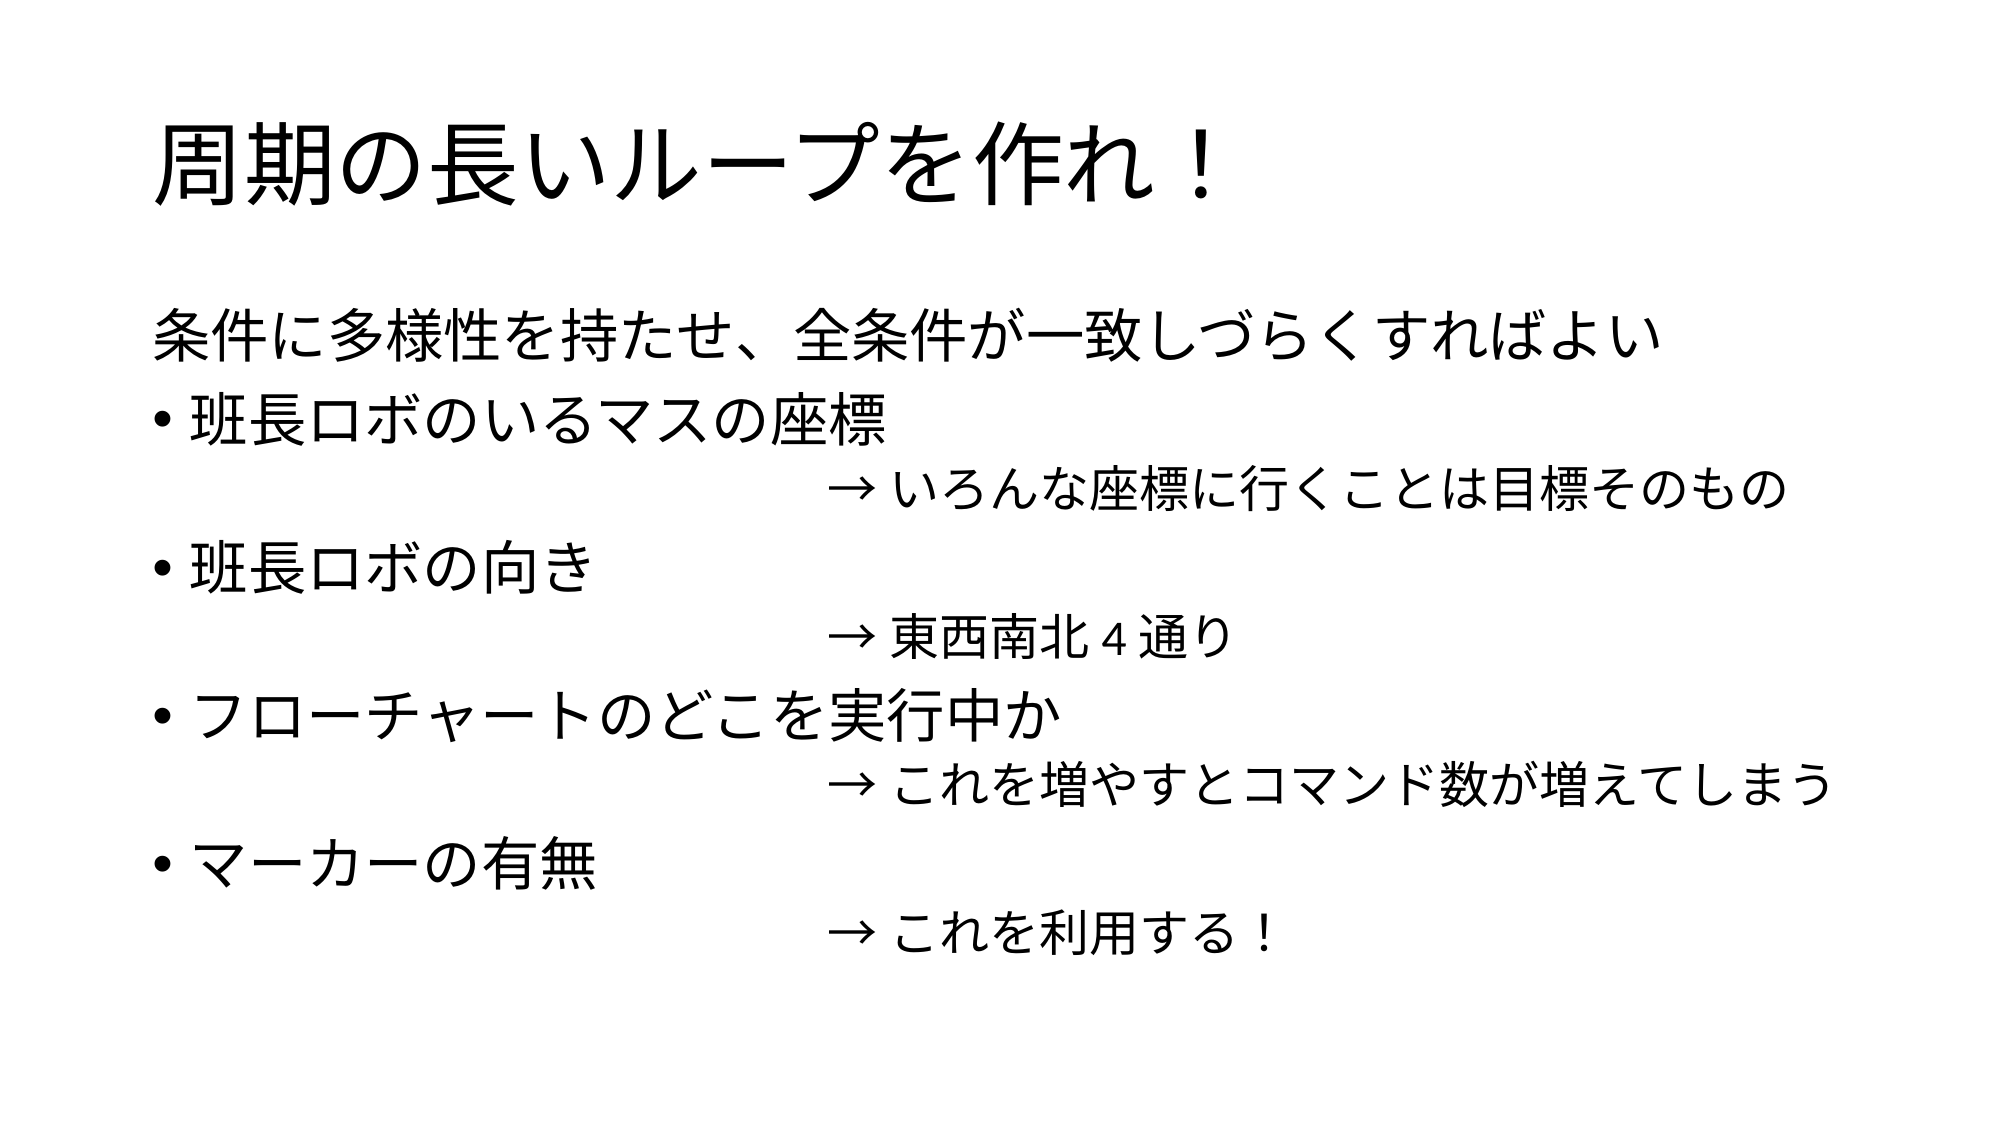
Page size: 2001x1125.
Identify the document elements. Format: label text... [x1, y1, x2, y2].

list 条件に多様性を持たせ、全条件が一致しづらくすればよい 班長ロボのいるマスの座標 →いろんな座標に行くことは目標そのもの 班長ロボの向き →東西南北4通り フローチャートのどこを実行中か →これを増やすとコマンド数が増えてしまう マーカーの有無 →これを利用する！ [137, 299, 1863, 1014]
title 周期の長いループを作れ！ [137, 59, 1863, 278]
